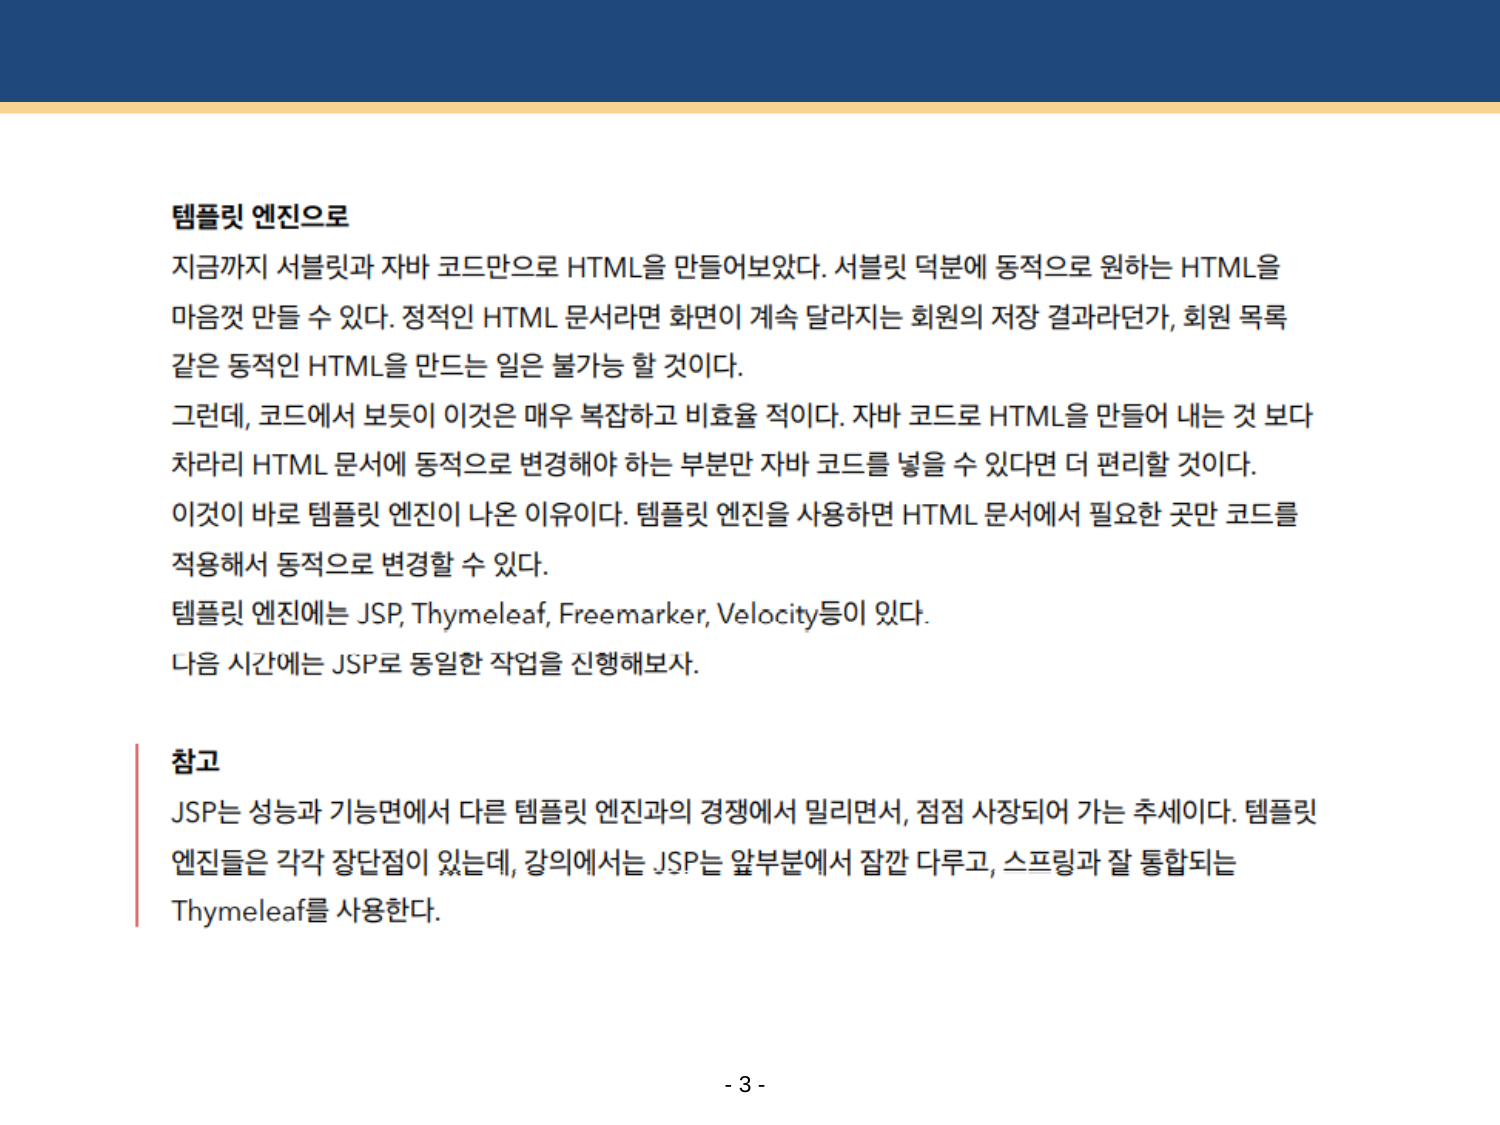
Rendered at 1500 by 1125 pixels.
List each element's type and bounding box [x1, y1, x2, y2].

picture [0, 179, 1500, 946]
